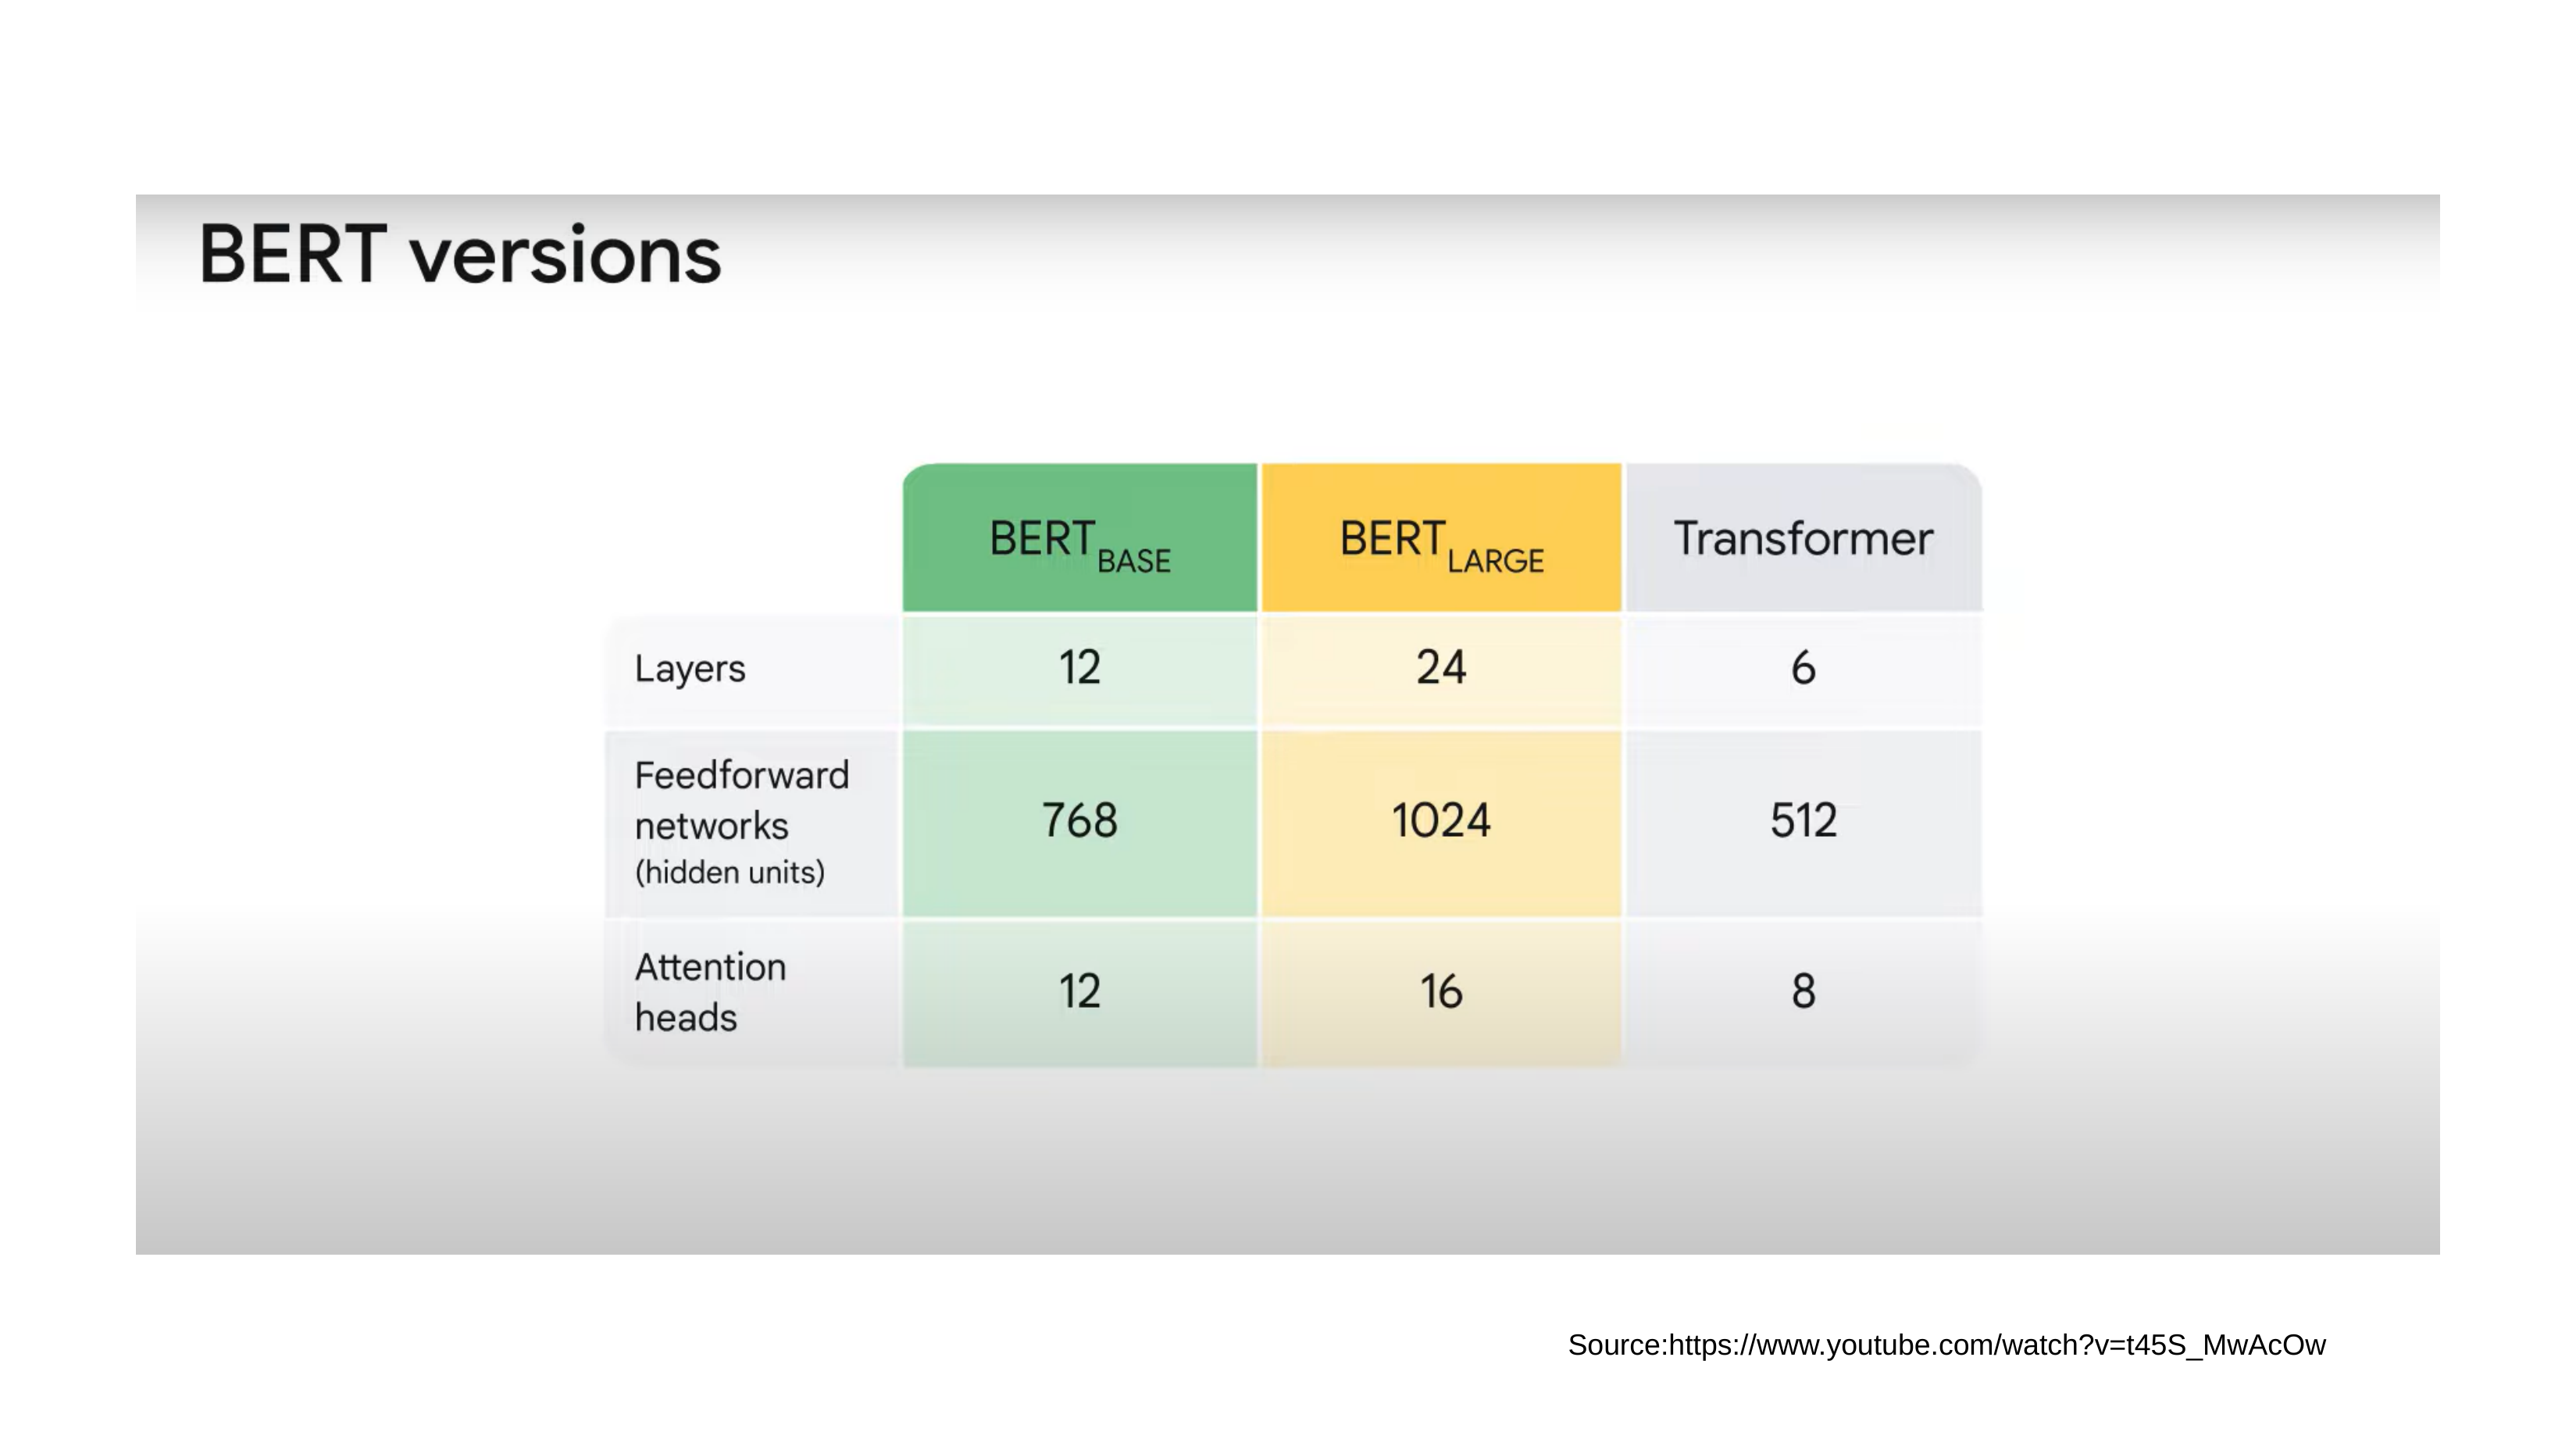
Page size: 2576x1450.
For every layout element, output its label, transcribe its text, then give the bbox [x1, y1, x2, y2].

picture [135, 194, 2440, 1255]
text_box Source:https://www.youtube.com/watch?v=t45S_MwAcOw [1556, 1320, 2339, 1367]
